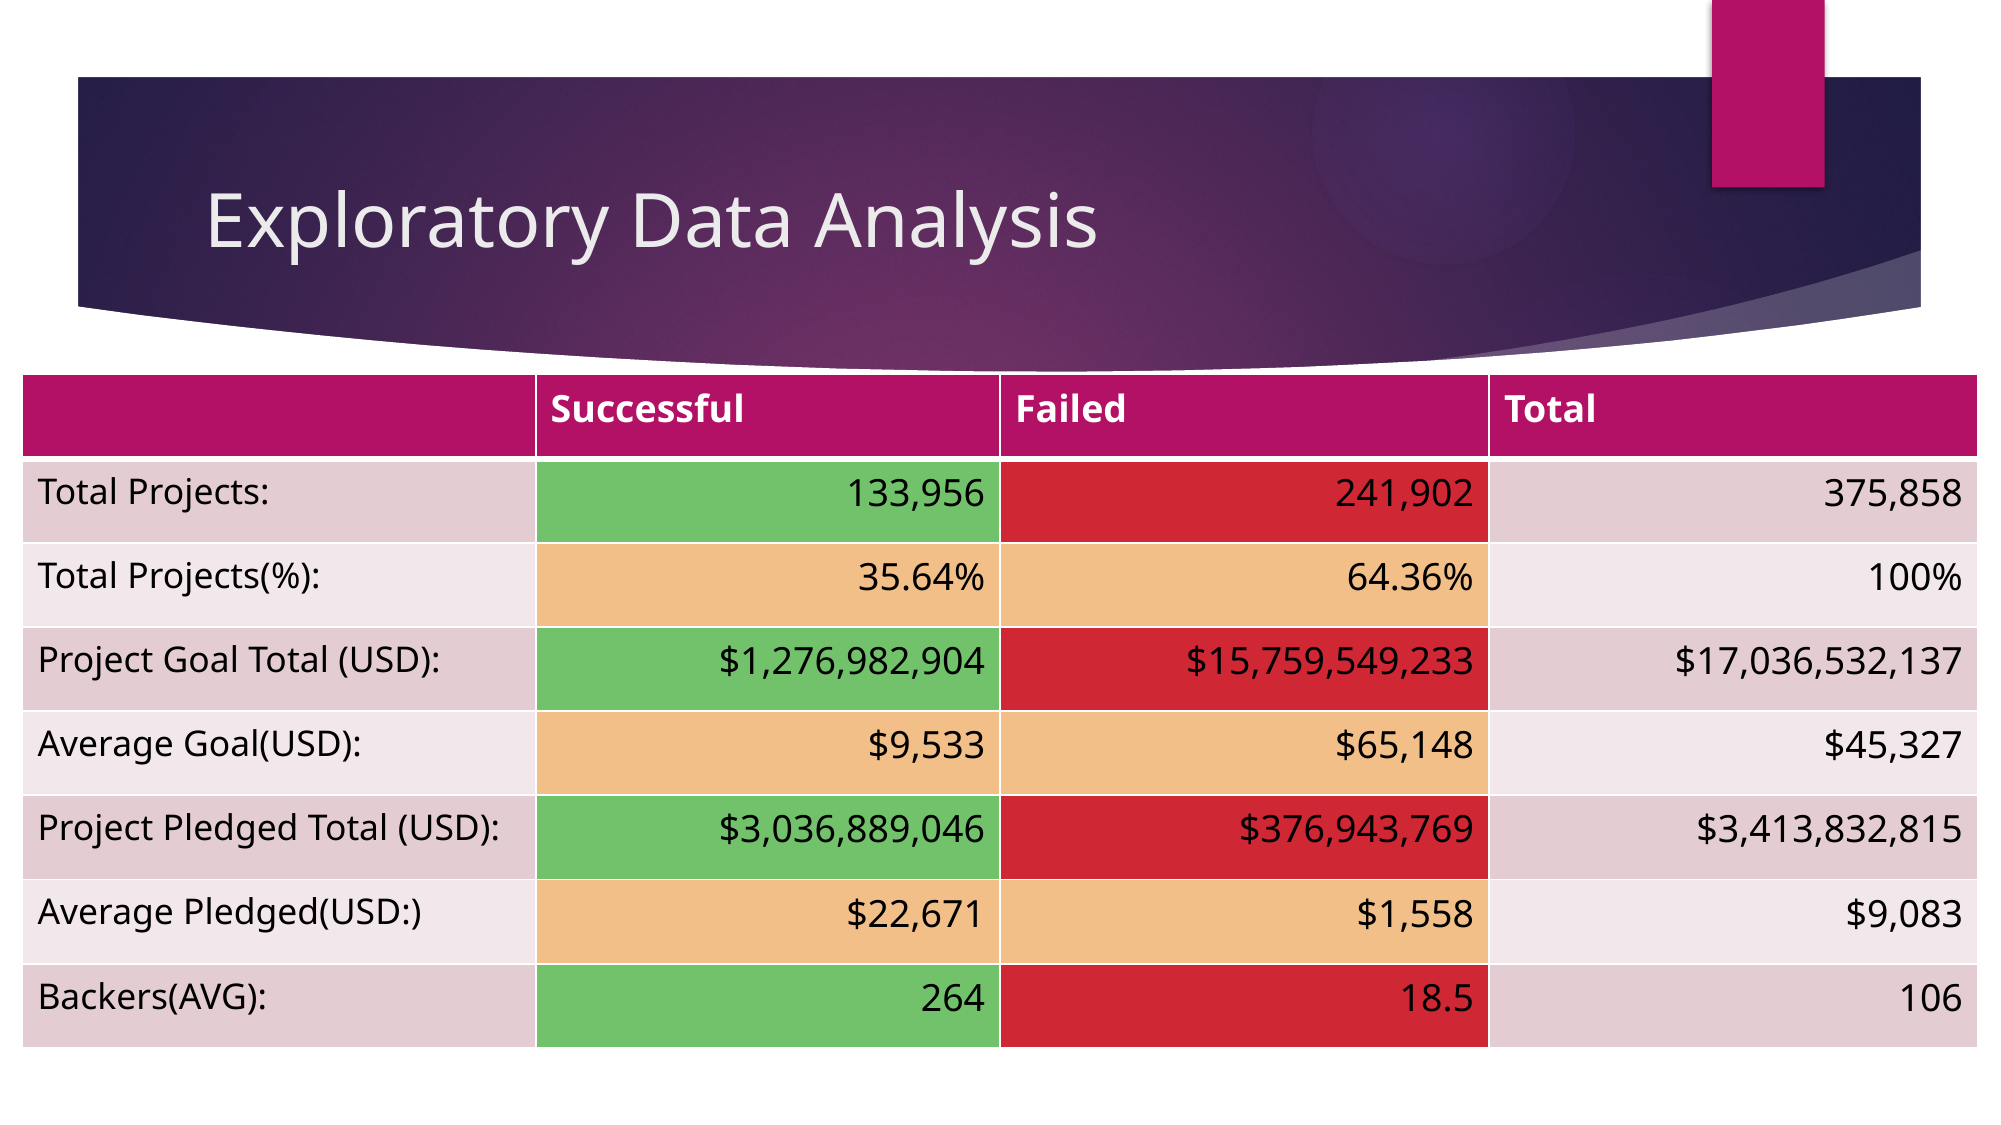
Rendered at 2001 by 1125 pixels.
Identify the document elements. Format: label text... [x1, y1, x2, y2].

table_cell 106 [1490, 965, 1977, 1047]
table_cell $45,327 [1490, 712, 1977, 794]
table_header Total [1490, 375, 1977, 456]
table_cell $17,036,532,137 [1490, 628, 1977, 710]
table_cell Project Goal Total (USD): [23, 628, 535, 710]
table_cell $65,148 [1001, 712, 1488, 794]
table_cell Backers(AVG): [23, 965, 535, 1047]
table_cell 133,956 [537, 462, 999, 542]
table_cell $376,943,769 [1001, 796, 1488, 879]
table_header Failed [1001, 375, 1488, 456]
table_cell Total Projects(%): [23, 544, 535, 626]
table_cell 35.64% [537, 544, 999, 626]
table_cell 64.36% [1001, 544, 1488, 626]
table_cell $3,413,832,815 [1490, 796, 1977, 879]
table_cell $1,558 [1001, 880, 1488, 963]
table_cell $15,759,549,233 [1001, 628, 1488, 710]
table_cell $9,083 [1490, 880, 1977, 963]
table_cell $9,533 [537, 712, 999, 794]
table_cell 100% [1490, 544, 1977, 626]
table_cell Average Pledged(USD:) [23, 880, 535, 963]
table_header [23, 375, 535, 456]
table_cell $22,671 [537, 880, 999, 963]
table_cell Project Pledged Total (USD): [23, 796, 535, 879]
table_cell $3,036,889,046 [537, 796, 999, 879]
table_cell 264 [537, 965, 999, 1047]
table_cell 375,858 [1490, 462, 1977, 542]
table_cell 241,902 [1001, 462, 1488, 542]
table_header Successful [537, 375, 999, 456]
table_cell 18.5 [1001, 965, 1488, 1047]
table_cell Average Goal(USD): [23, 712, 535, 794]
title Exploratory Data Analysis [189, 159, 1627, 276]
table_cell $1,276,982,904 [537, 628, 999, 710]
table_cell Total Projects: [23, 462, 535, 542]
